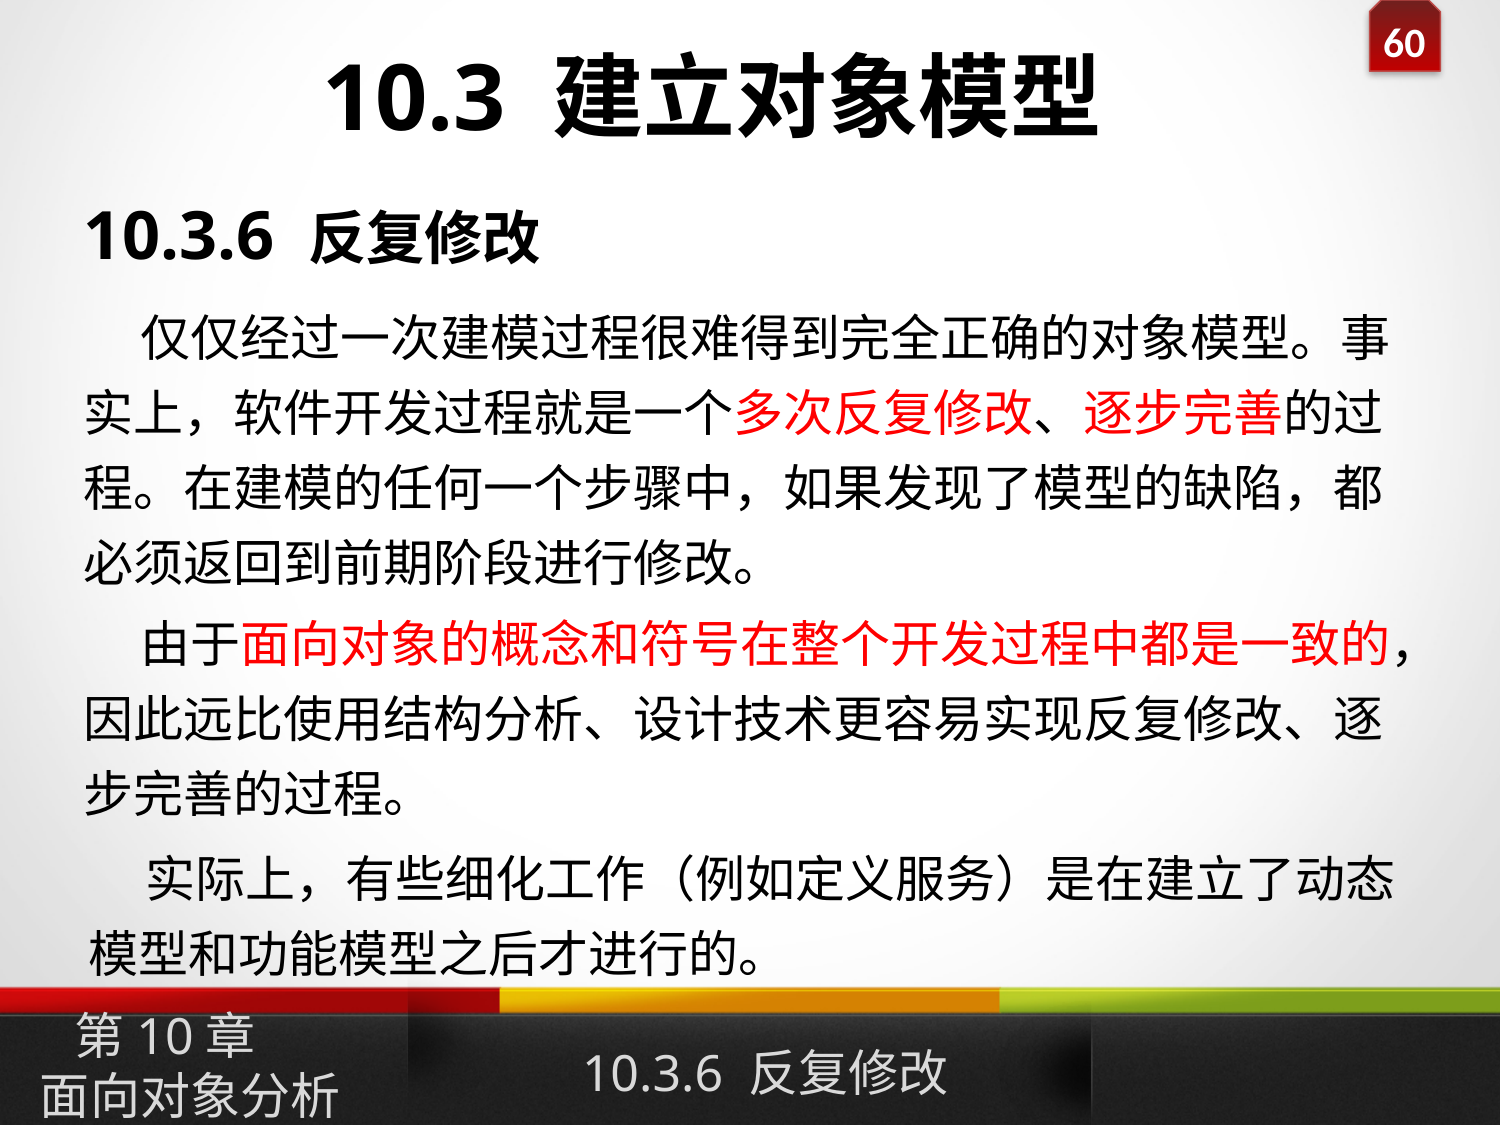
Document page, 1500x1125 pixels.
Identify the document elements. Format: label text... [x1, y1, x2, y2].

text_box 10.3 建立对象模型 [37, 0, 1388, 188]
list 10.3.6 反复修改 [68, 184, 1420, 285]
picture [0, 0, 1500, 1125]
text_box 由于面向对象的概念和符号在整个开发过程中都是一致的，因此远比使用结构分析、设计技术更容易实现反复修改、逐步完善的过程。 [68, 590, 1409, 831]
text_box 仅仅经过一次建模过程很难得到完全正确的对象模型。事实上，软件开发过程就是一个多次反复修改、逐步完善的过程。在建模的任何一个步骤中，如果发现了模型的缺陷，都必须返回到前期阶段进行修改。 [68, 283, 1419, 599]
text_box 实际上，有些细化工作（例如定义服务）是在建立了动态模型和功能模型之后才进行的。 [74, 825, 1414, 990]
text_box 10.3.6 反复修改 [458, 1032, 1073, 1111]
